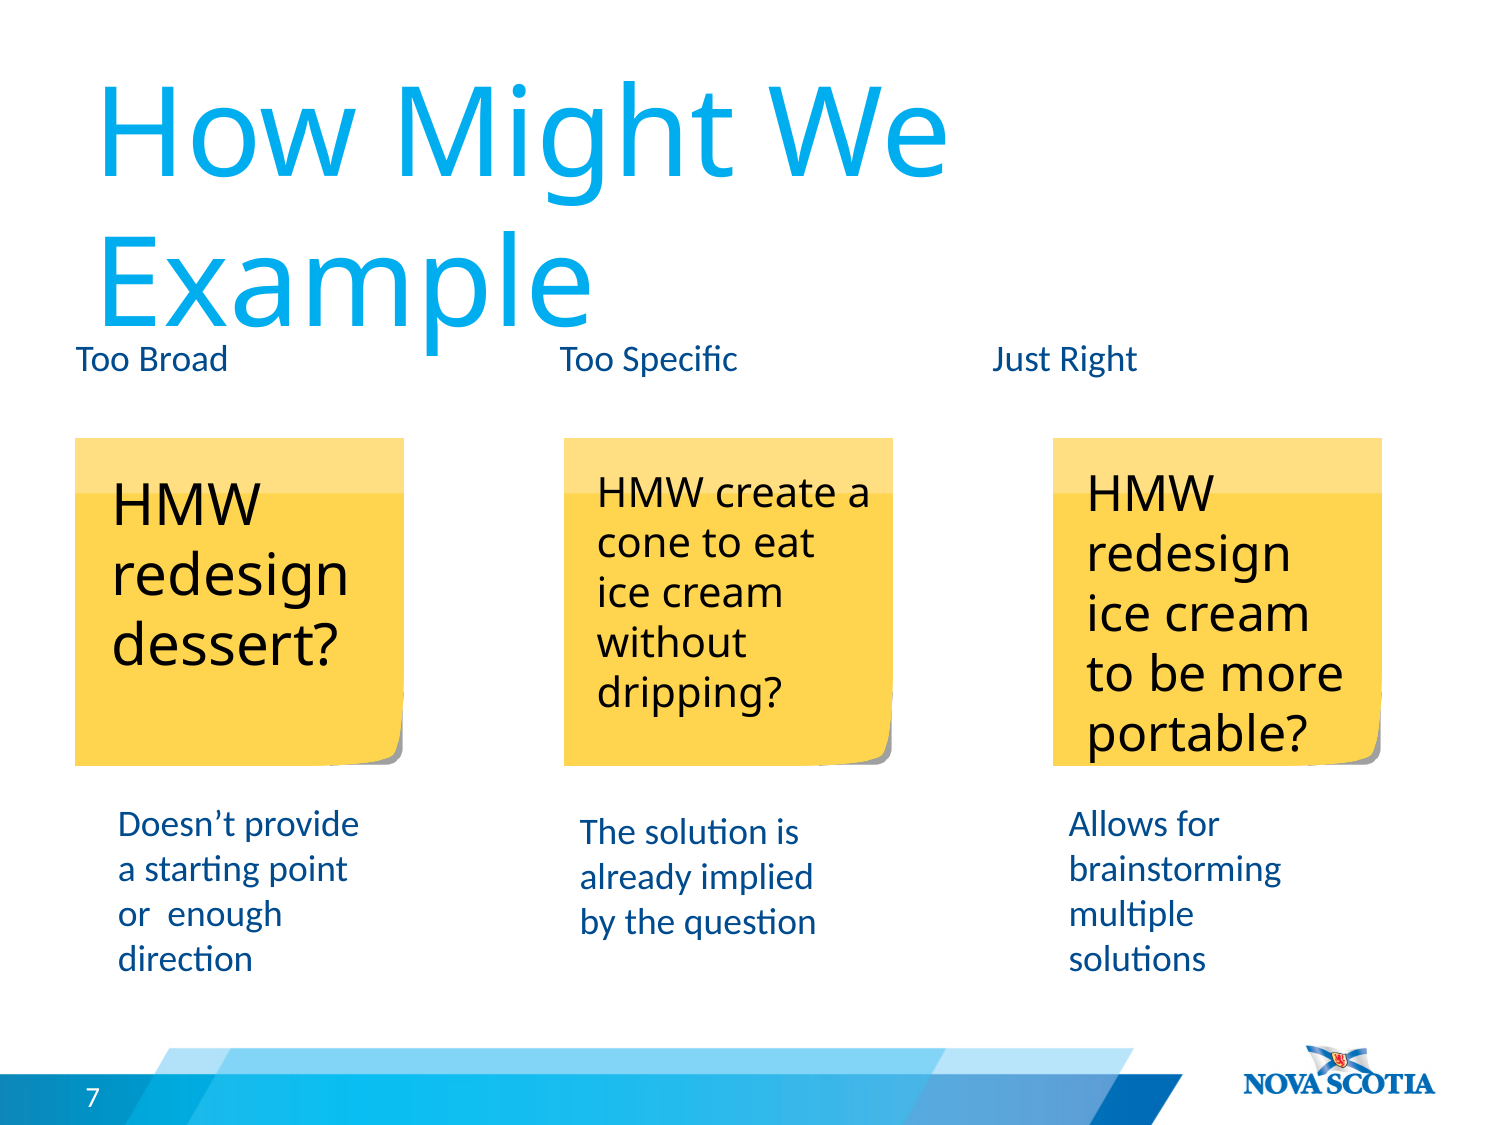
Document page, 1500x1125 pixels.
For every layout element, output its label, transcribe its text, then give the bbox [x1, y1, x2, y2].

text_box The solution is already implied by the question [564, 799, 837, 950]
picture [0, 1, 1499, 1125]
title How Might We Example [79, 43, 1396, 262]
list Too Broad Too Specific Just Right [60, 326, 1414, 770]
text_box Allows for brainstorming multiple solutions [1053, 791, 1302, 987]
text_box Doesn’t provide a starting point or enough direction [103, 791, 380, 987]
